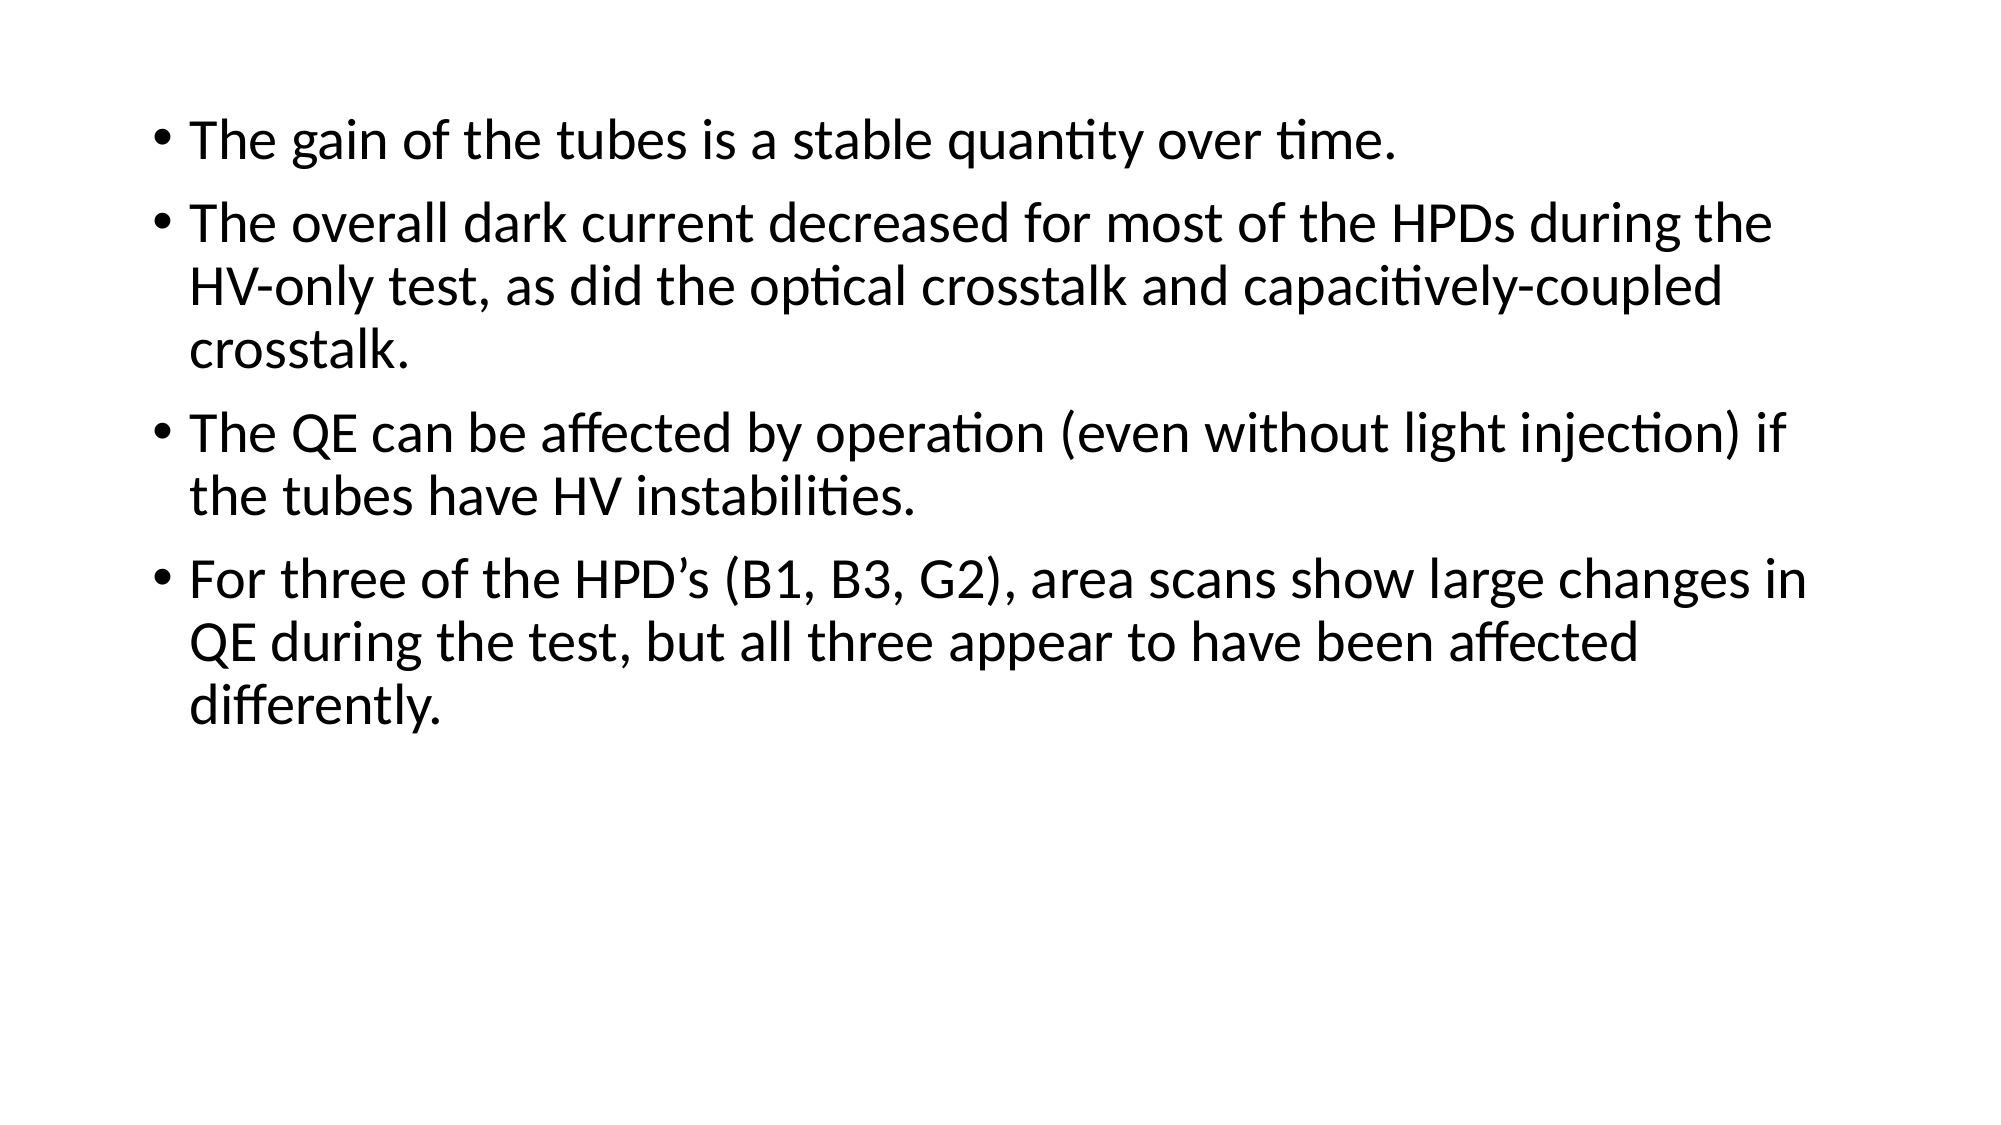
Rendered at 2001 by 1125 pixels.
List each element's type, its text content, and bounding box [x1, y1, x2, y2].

list The gain of the tubes is a stable quantity over time. The overall dark current decreased for most of the HPDs during the HV-only test, as did the optical crosstalk and capacitively-coupled crosstalk. The QE can be affected by operation (even without light injection) if the tubes have HV instabilities. For three of the HPD’s (B1, B3, G2), area scans show large changes in QE during the test, but all three appear to have been affected differently. [137, 101, 1863, 1014]
